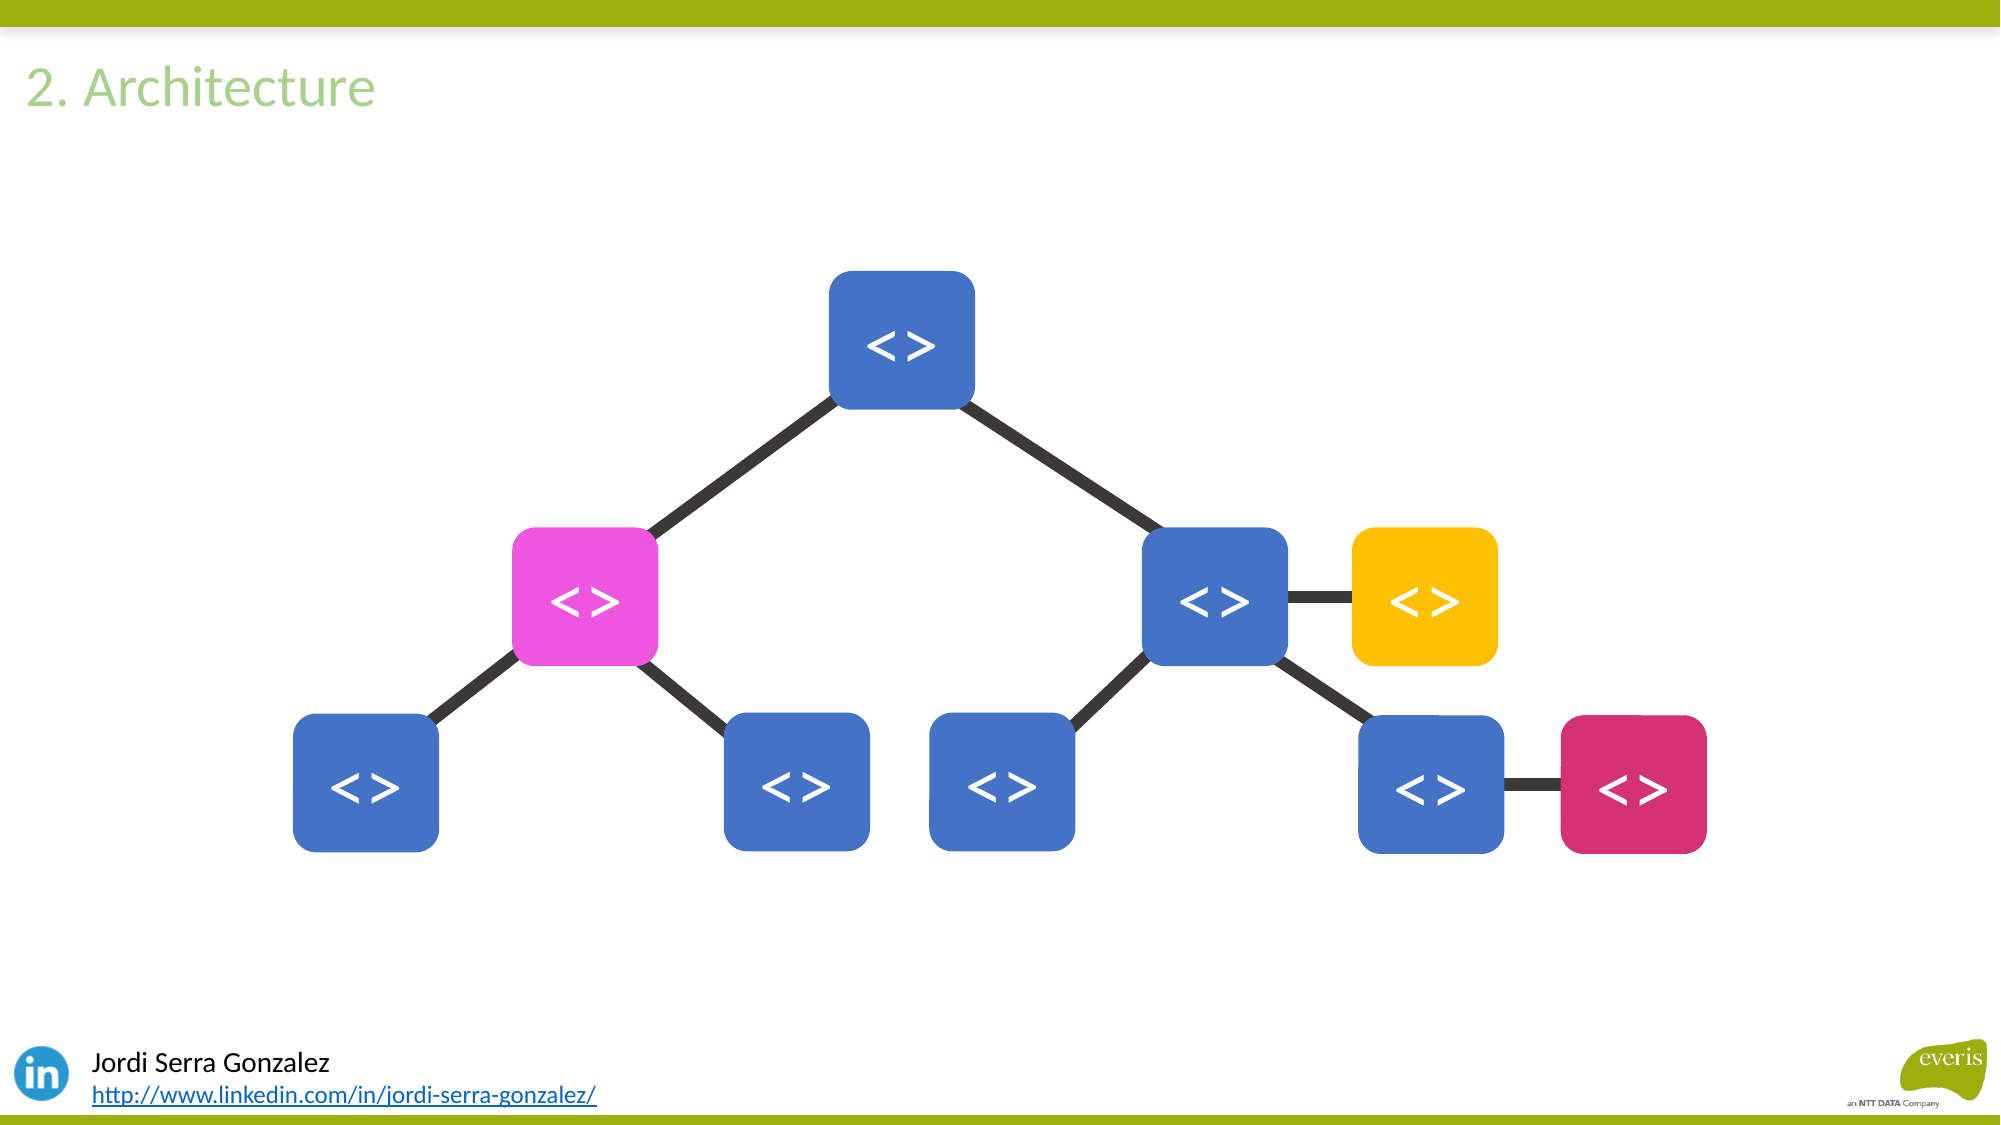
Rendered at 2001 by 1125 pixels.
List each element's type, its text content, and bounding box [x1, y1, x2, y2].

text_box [920, 375, 1204, 561]
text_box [1237, 632, 1414, 751]
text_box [585, 364, 884, 584]
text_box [1011, 609, 1196, 785]
text_box <> [1559, 714, 1708, 856]
text_box <> [291, 712, 441, 854]
text_box <> [1350, 526, 1500, 668]
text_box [342, 607, 577, 790]
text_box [0, 1036, 2000, 1125]
text_box 2. Architecture [11, 40, 1917, 126]
text_box <> [928, 711, 1077, 853]
text_box <> [827, 269, 977, 411]
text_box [577, 609, 797, 790]
text_box <> [722, 711, 872, 853]
text_box <> [1140, 526, 1290, 668]
text_box [0, 0, 2000, 27]
text_box <> [1357, 714, 1506, 856]
text_box <> [511, 526, 660, 609]
